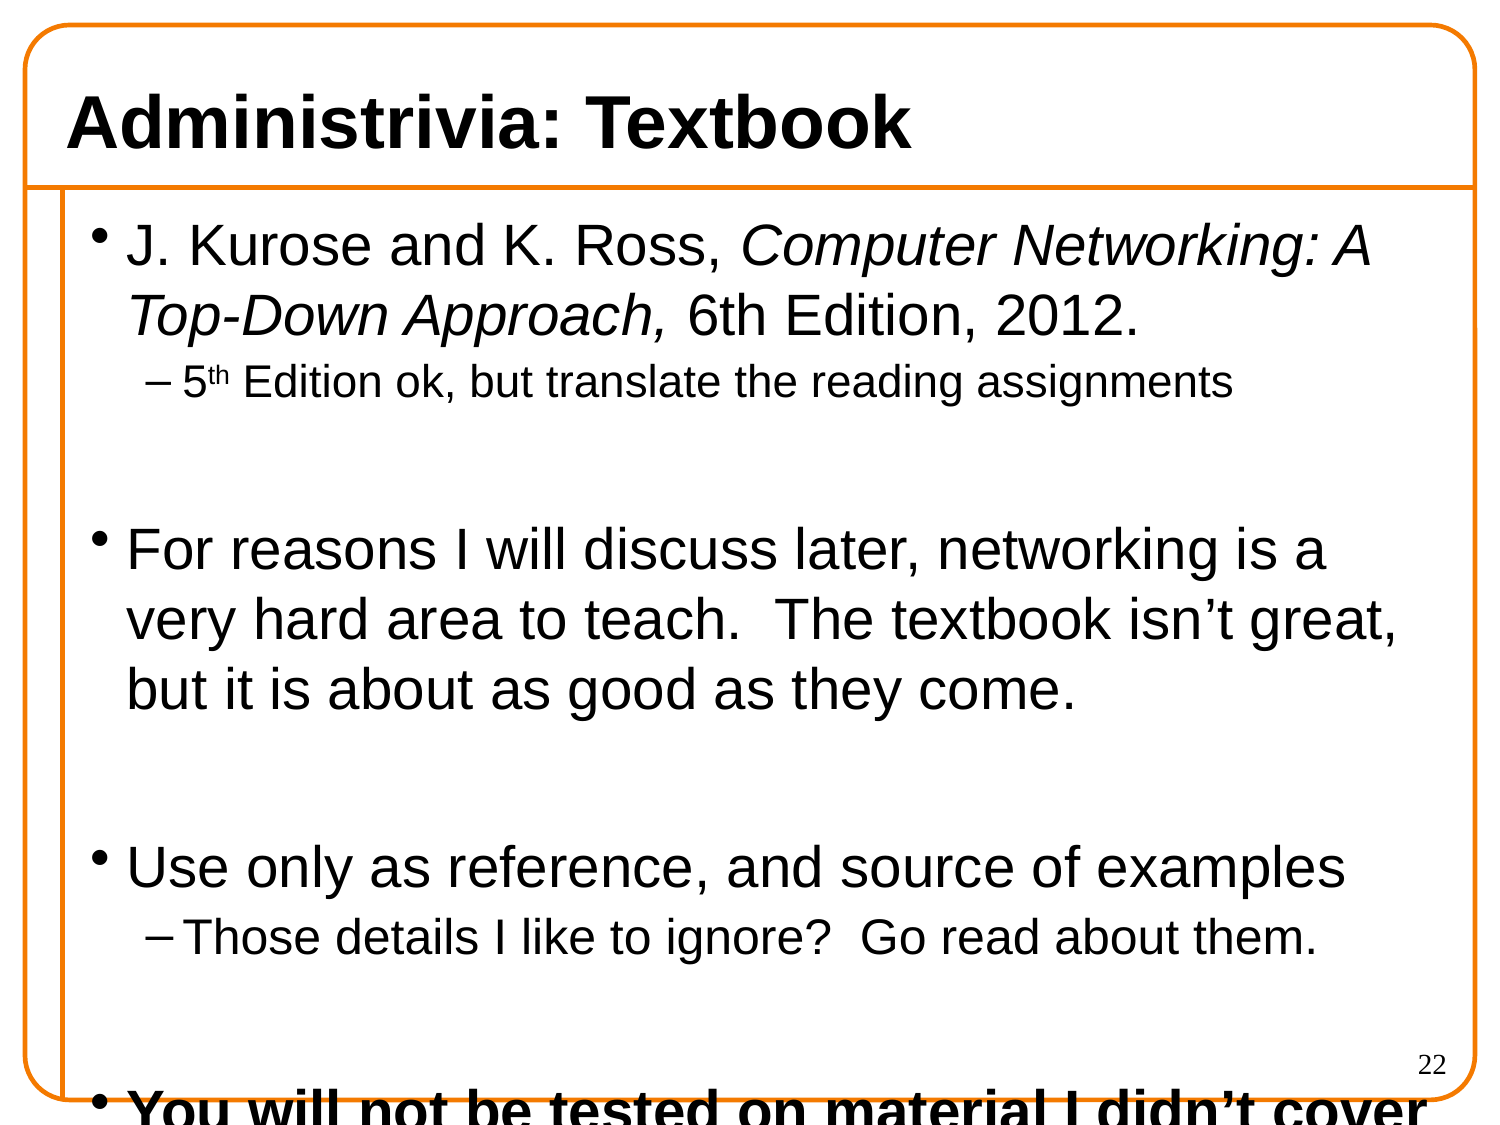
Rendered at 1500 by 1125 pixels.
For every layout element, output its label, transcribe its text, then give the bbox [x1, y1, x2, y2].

list J. Kurose and K. Ross, Computer Networking: A Top-Down Approach, 6th Edition, 2012. 5th Edition ok, but translate the reading assignments For reasons I will discuss later, networking is a very hard area to teach. The textbook isn’t great, but it is about as good as they come. Use only as reference, and source of examples Those details I like to ignore? Go read about them. You will not be tested on material I didn’t cover [75, 200, 1463, 1100]
title Administrivia: Textbook [50, 62, 1475, 175]
